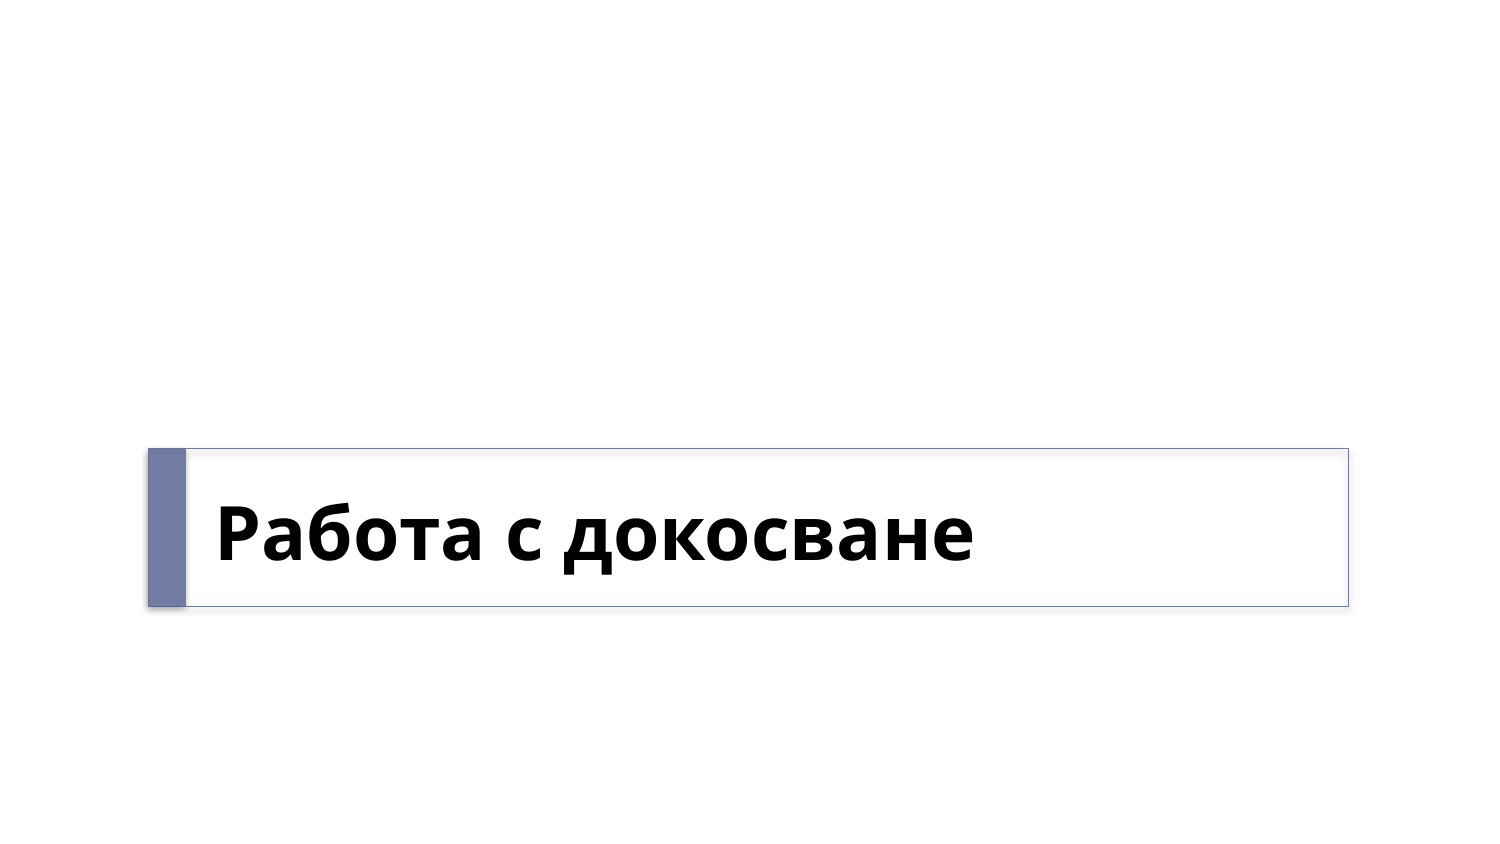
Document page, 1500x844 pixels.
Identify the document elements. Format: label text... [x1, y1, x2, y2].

title Работа с докосване [200, 478, 1325, 600]
